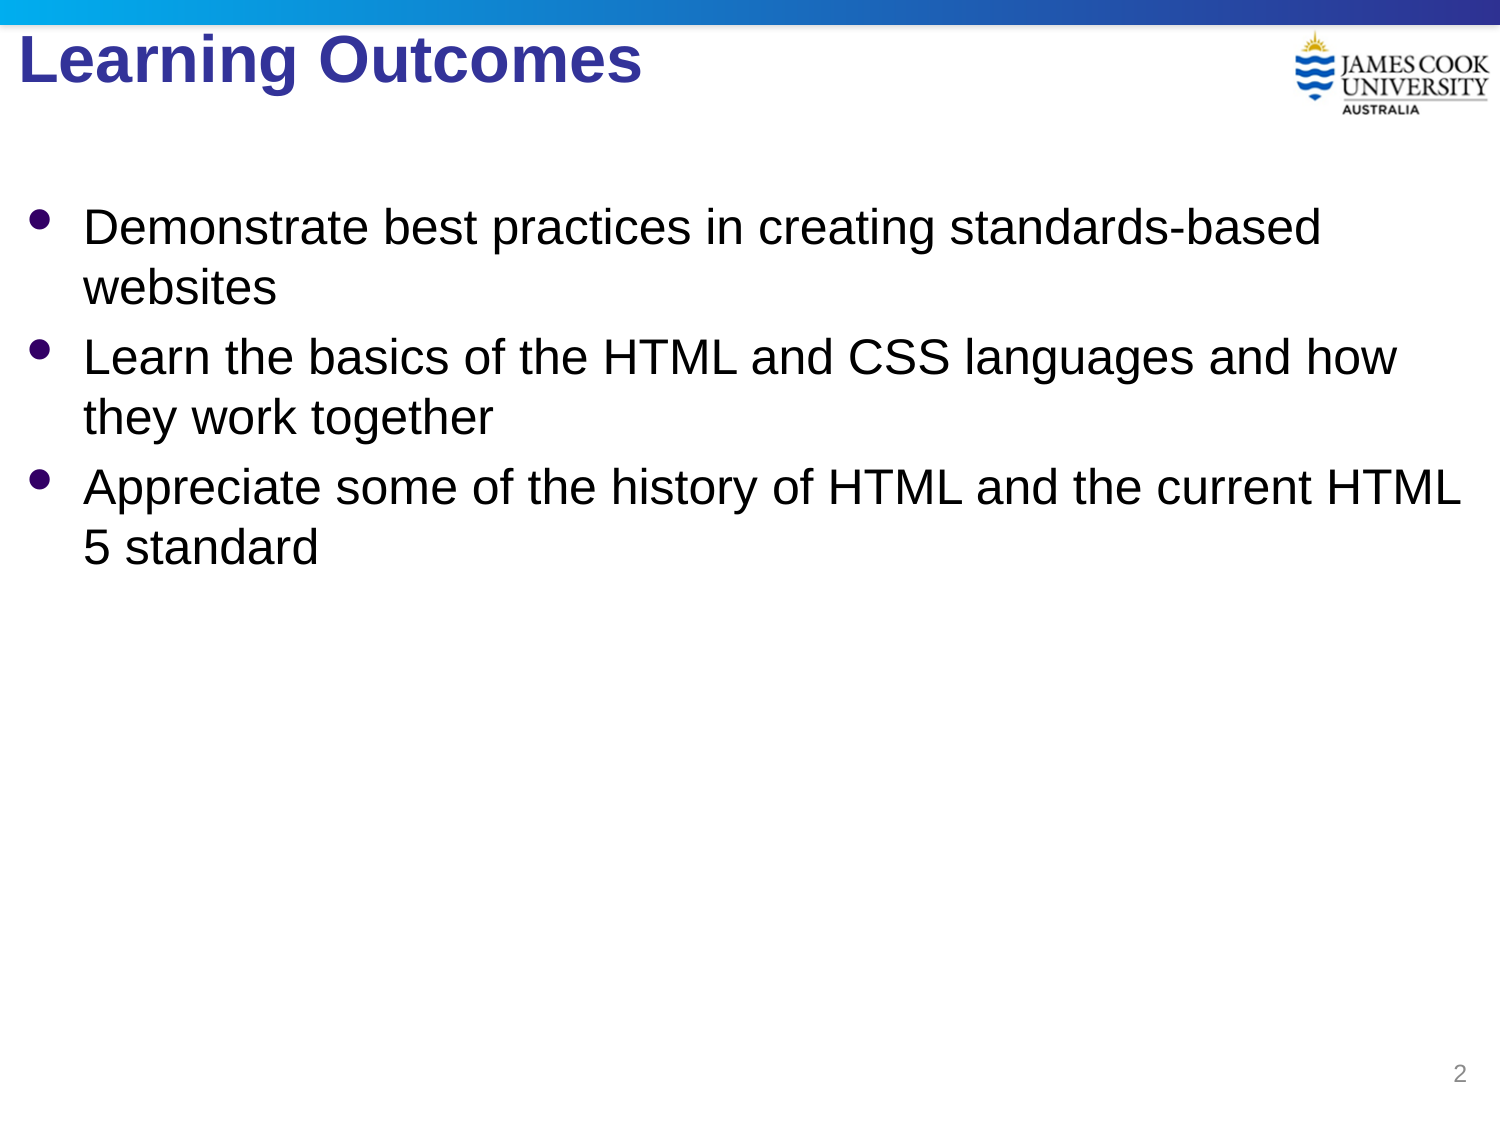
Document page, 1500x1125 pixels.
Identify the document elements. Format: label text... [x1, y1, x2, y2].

picture [1287, 25, 1500, 123]
title Learning Outcomes [3, 8, 1411, 89]
list Demonstrate best practices in creating standards-based websites Learn the basics of the HTML and CSS languages and how they work together Appreciate some of the history of HTML and the current HTML 5 standard [11, 186, 1477, 1029]
slide_number 2 [1074, 1042, 1483, 1103]
